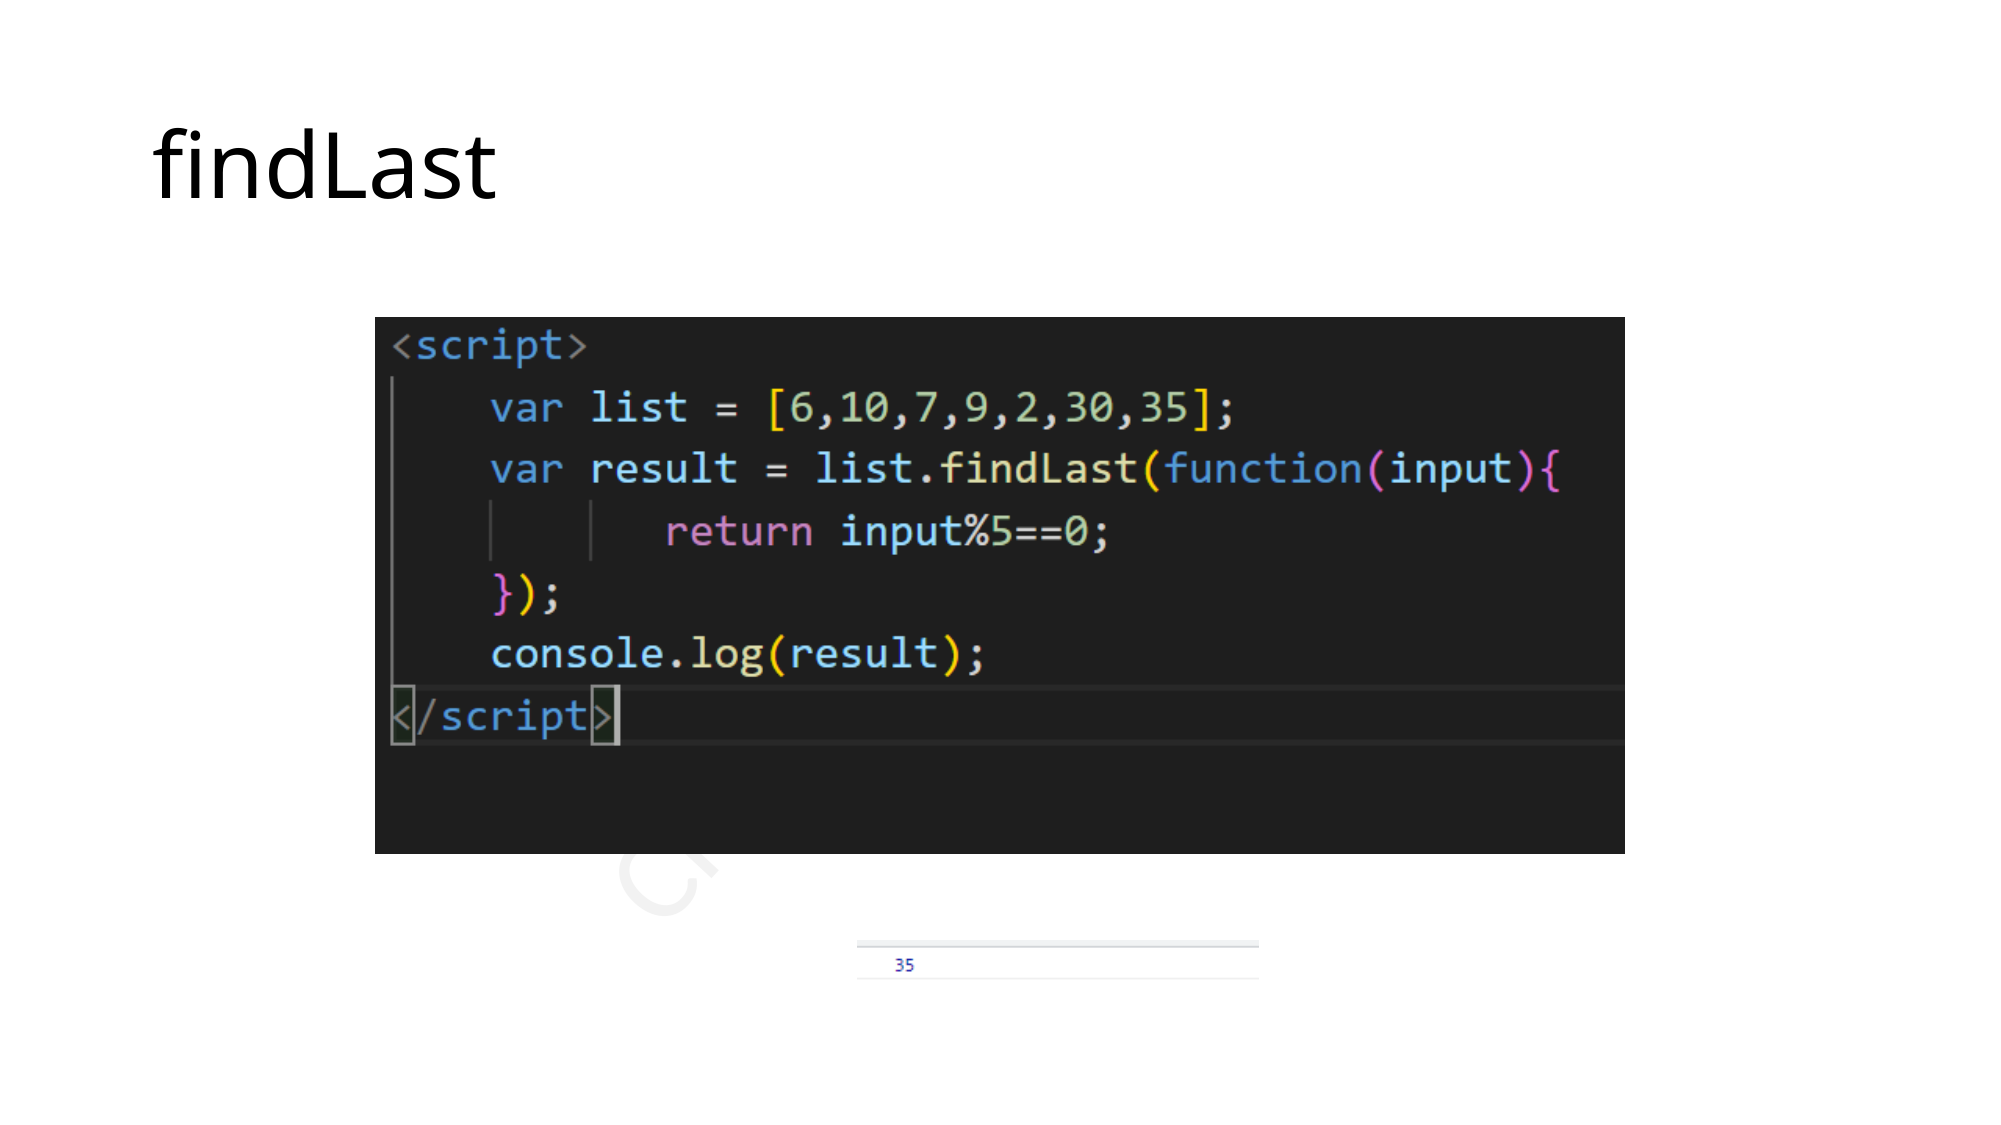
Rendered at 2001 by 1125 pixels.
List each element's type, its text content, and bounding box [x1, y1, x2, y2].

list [375, 317, 1625, 854]
picture [856, 940, 1259, 986]
title findLast [137, 59, 1863, 278]
